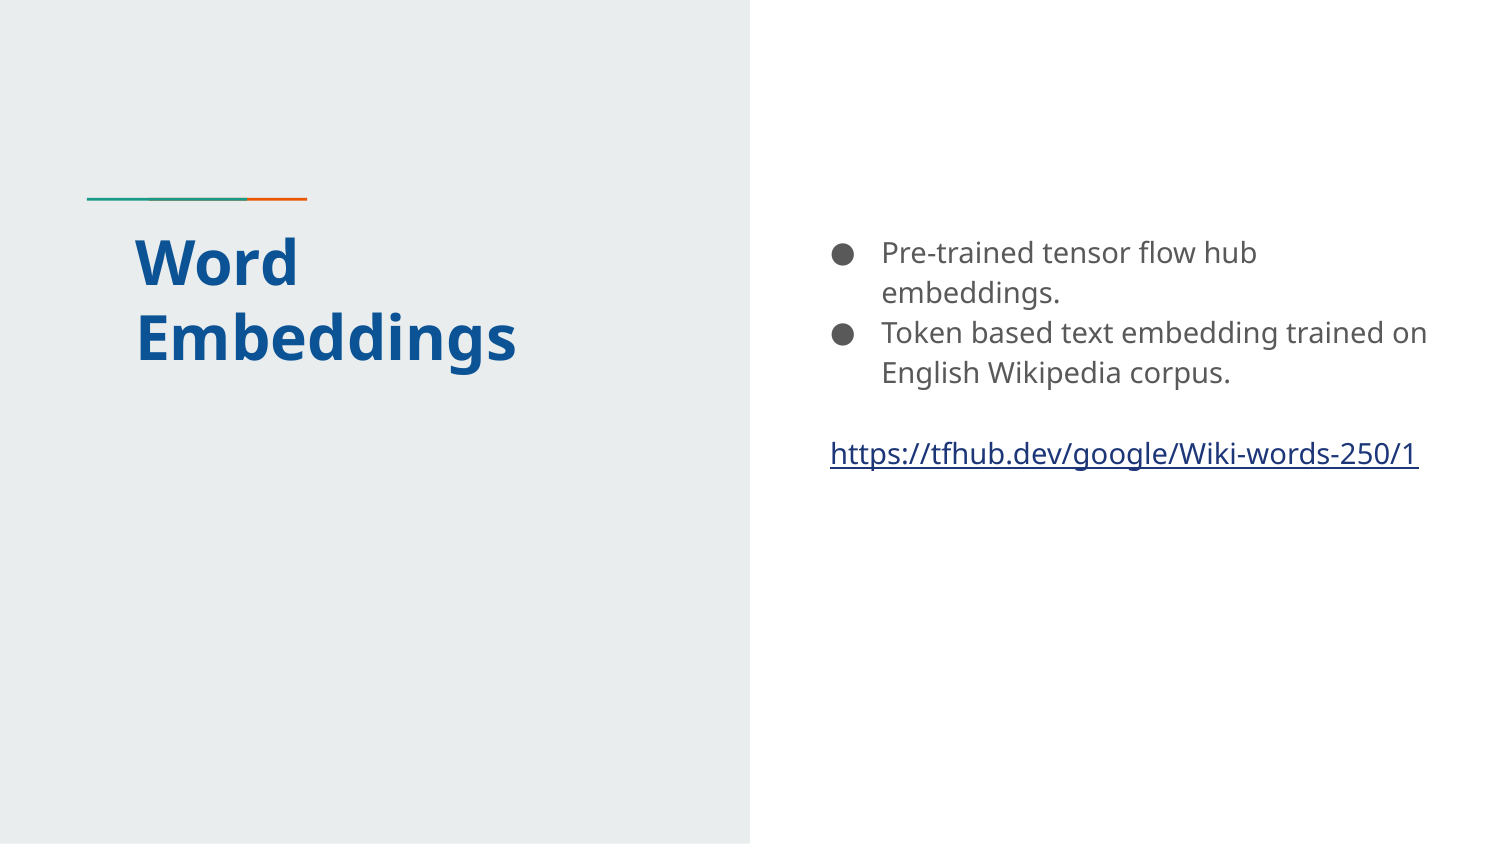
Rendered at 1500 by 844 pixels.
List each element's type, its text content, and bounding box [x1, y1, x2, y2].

title Word Embeddings [120, 174, 674, 422]
list Pre-trained tensor flow hub embeddings. Token based text embedding trained on English Wikipedia corpus. https://tfhub.dev/google/Wiki-words-250/1 [791, 213, 1449, 710]
